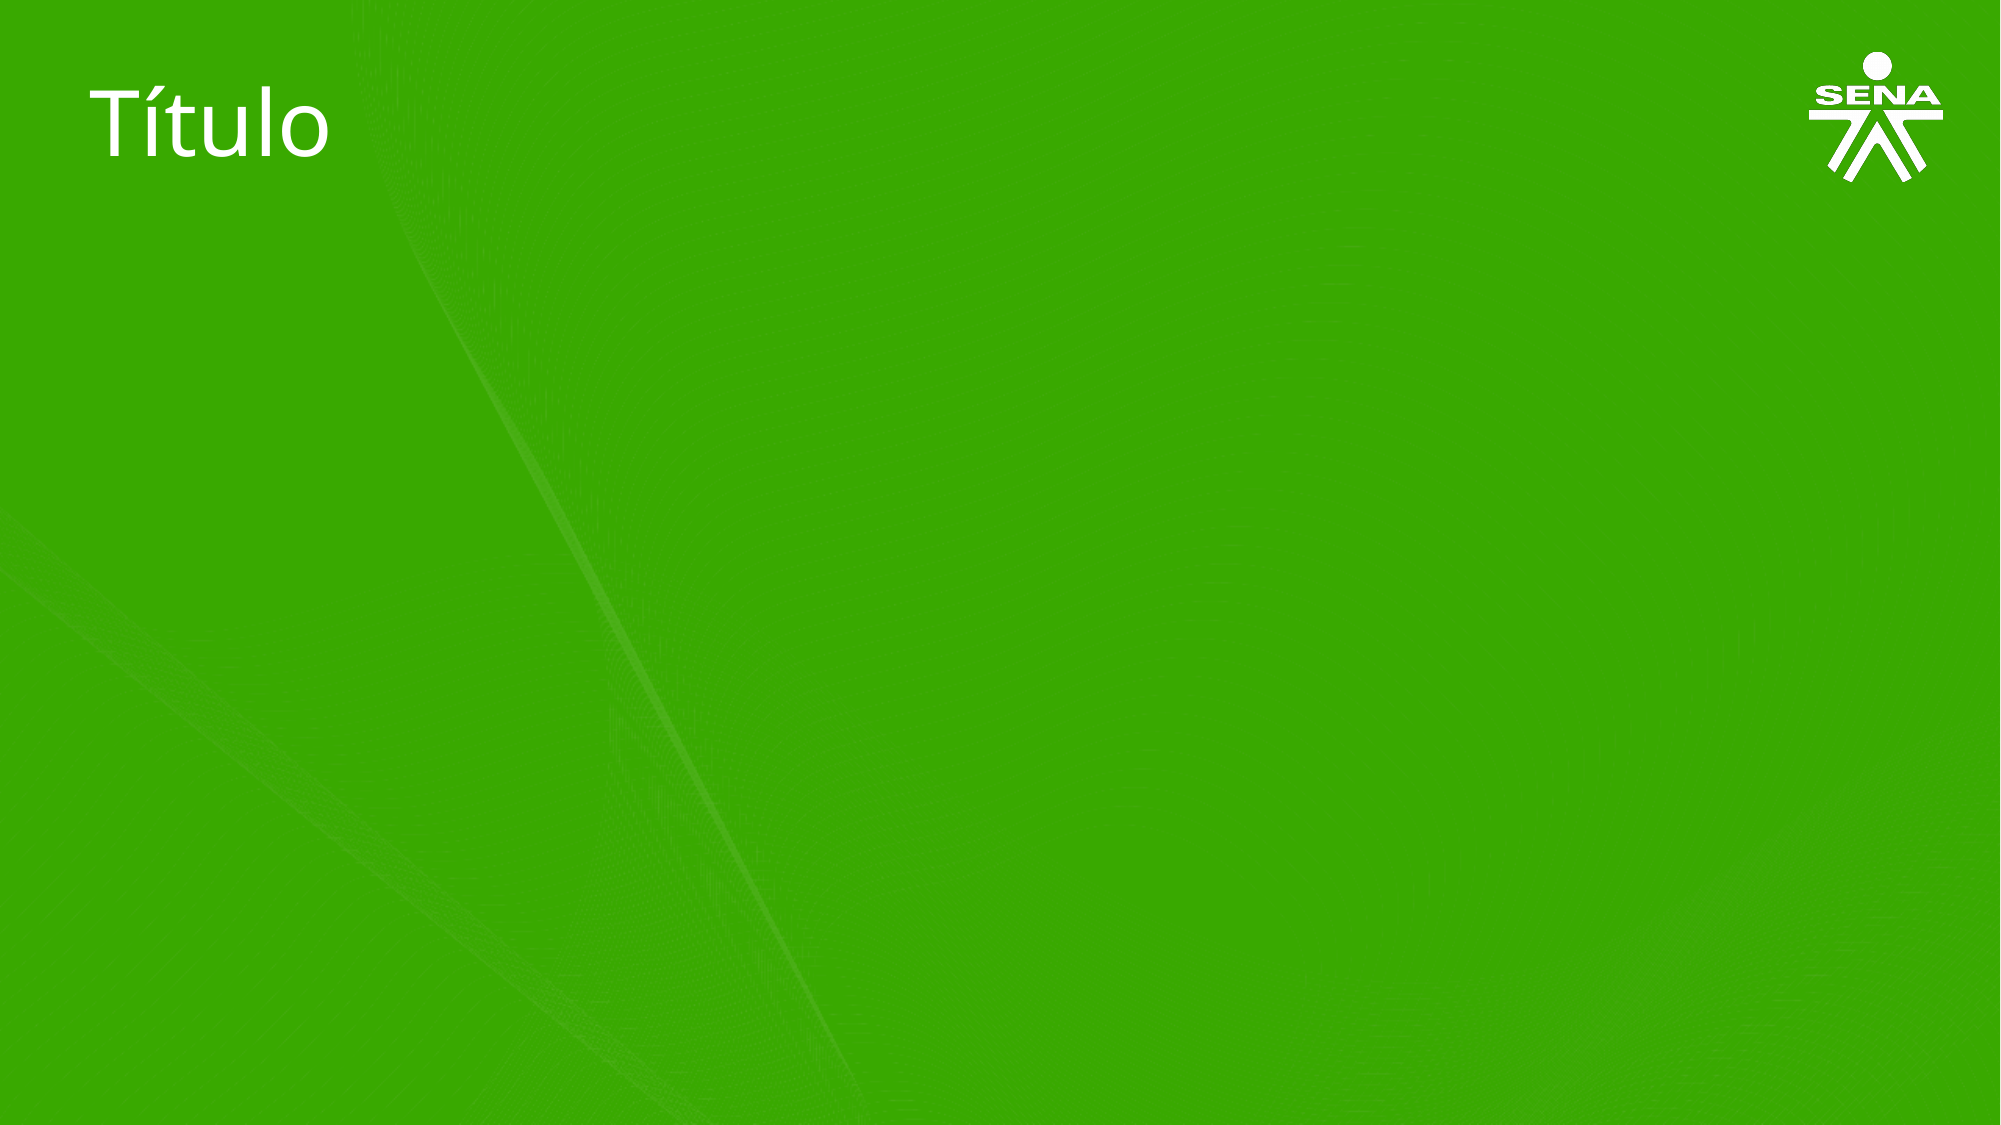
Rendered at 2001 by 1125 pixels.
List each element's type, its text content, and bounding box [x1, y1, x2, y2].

text_box Título [74, 70, 1800, 192]
picture [0, 0, 2001, 1125]
